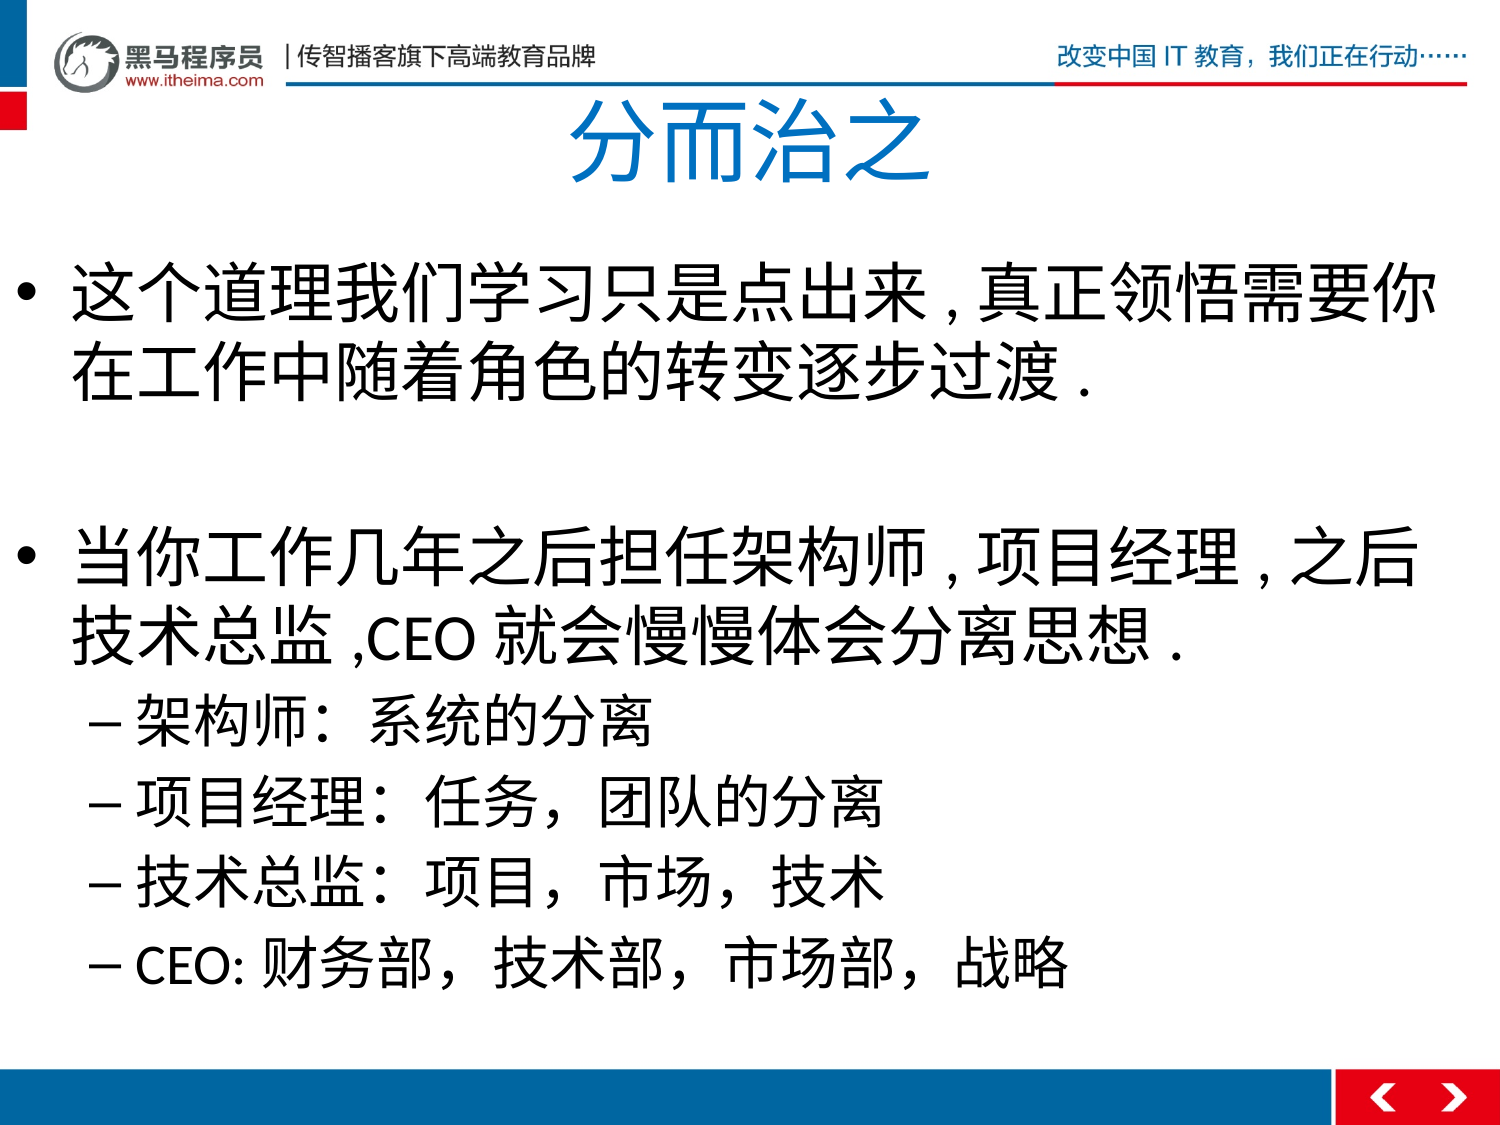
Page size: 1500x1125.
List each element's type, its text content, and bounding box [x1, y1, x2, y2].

list 这个道理我们学习只是点出来,真正领悟需要你在工作中随着角色的转变逐步过渡. 当你工作几年之后担任架构师,项目经理,之后技术总监,CEO就会慢慢体会分离思想. 架构师：系统的分离 项目经理：任务，团队的分离 技术总监：项目，市场，技术 CEO:财务部，技术部，市场部，战略 [0, 243, 1483, 1005]
title 分而治之 [75, 45, 1425, 233]
picture [0, 0, 1500, 1125]
